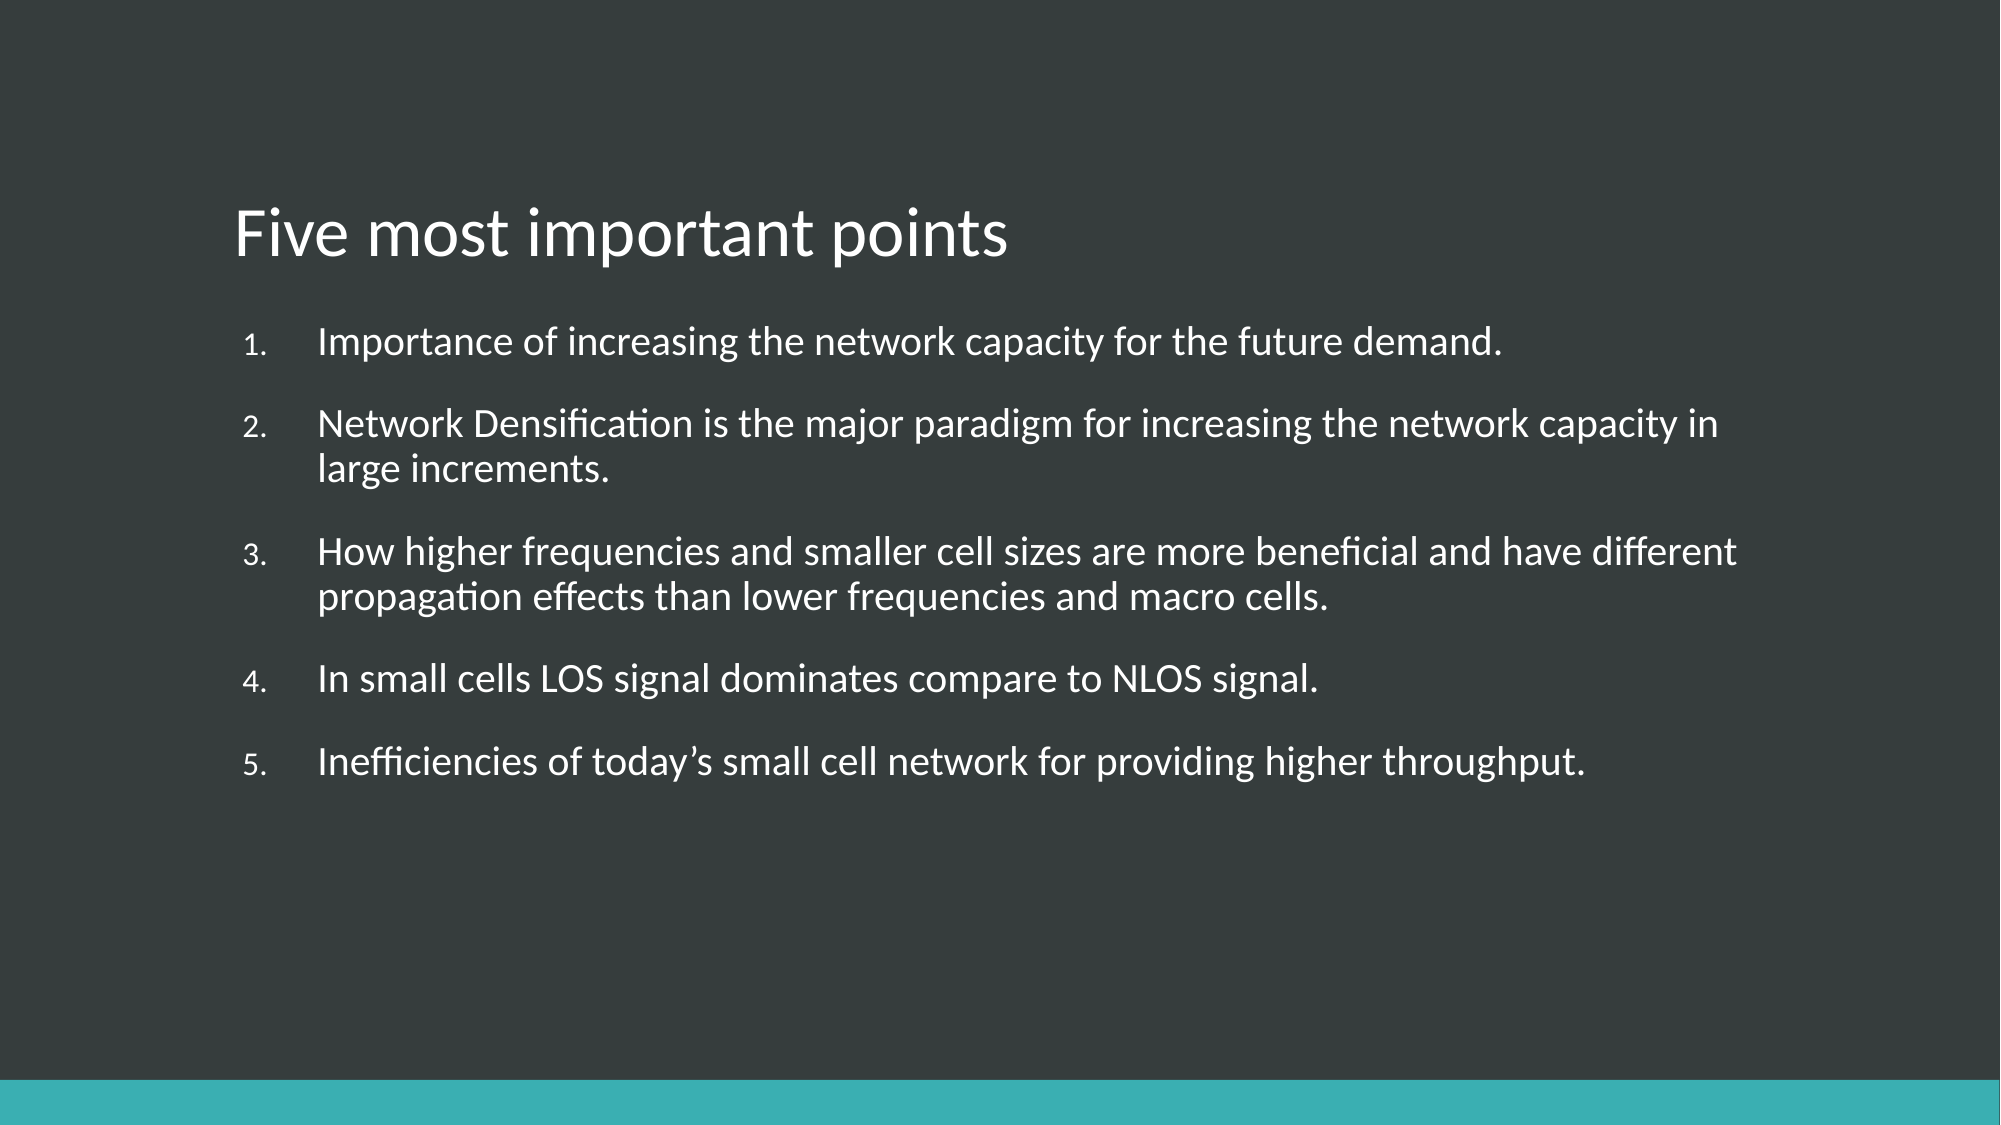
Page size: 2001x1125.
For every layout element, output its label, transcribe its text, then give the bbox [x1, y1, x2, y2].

list Importance of increasing the network capacity for the future demand. Network Densification is the major paradigm for increasing the network capacity in large increments. How higher frequencies and smaller cell sizes are more beneficial and have different propagation effects than lower frequencies and macro cells. In small cells LOS signal dominates compare to NLOS signal. Inefficiencies of today’s small cell network for providing higher throughput. [219, 311, 1780, 990]
title Five most important points [219, 76, 1780, 279]
